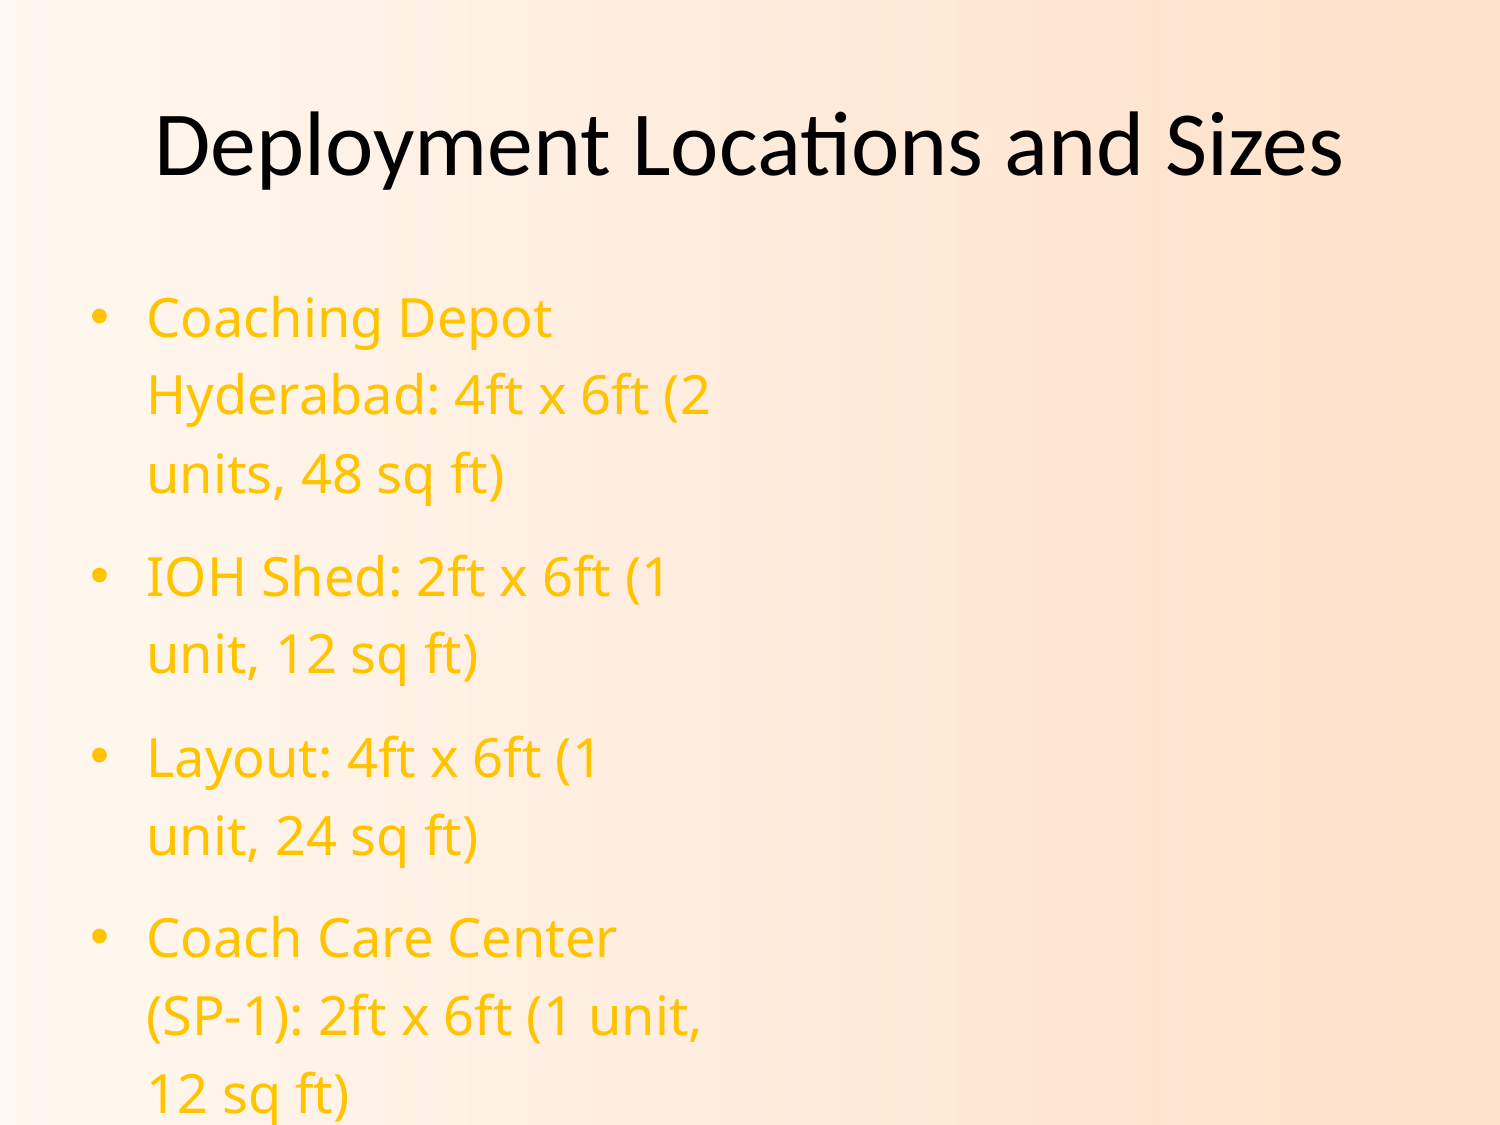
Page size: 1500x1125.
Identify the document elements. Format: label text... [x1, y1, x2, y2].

list Coaching Depot Hyderabad: 4ft x 6ft (2 units, 48 sq ft) IOH Shed: 2ft x 6ft (1 unit, 12 sq ft) Layout: 4ft x 6ft (1 unit, 24 sq ft) Coach Care Center (SP-1): 2ft x 6ft (1 unit, 12 sq ft) Bio Lab: 2ft x 2ft (1 unit, 4 sq ft) [75, 262, 738, 1005]
title Deployment Locations and Sizes [75, 45, 1425, 233]
